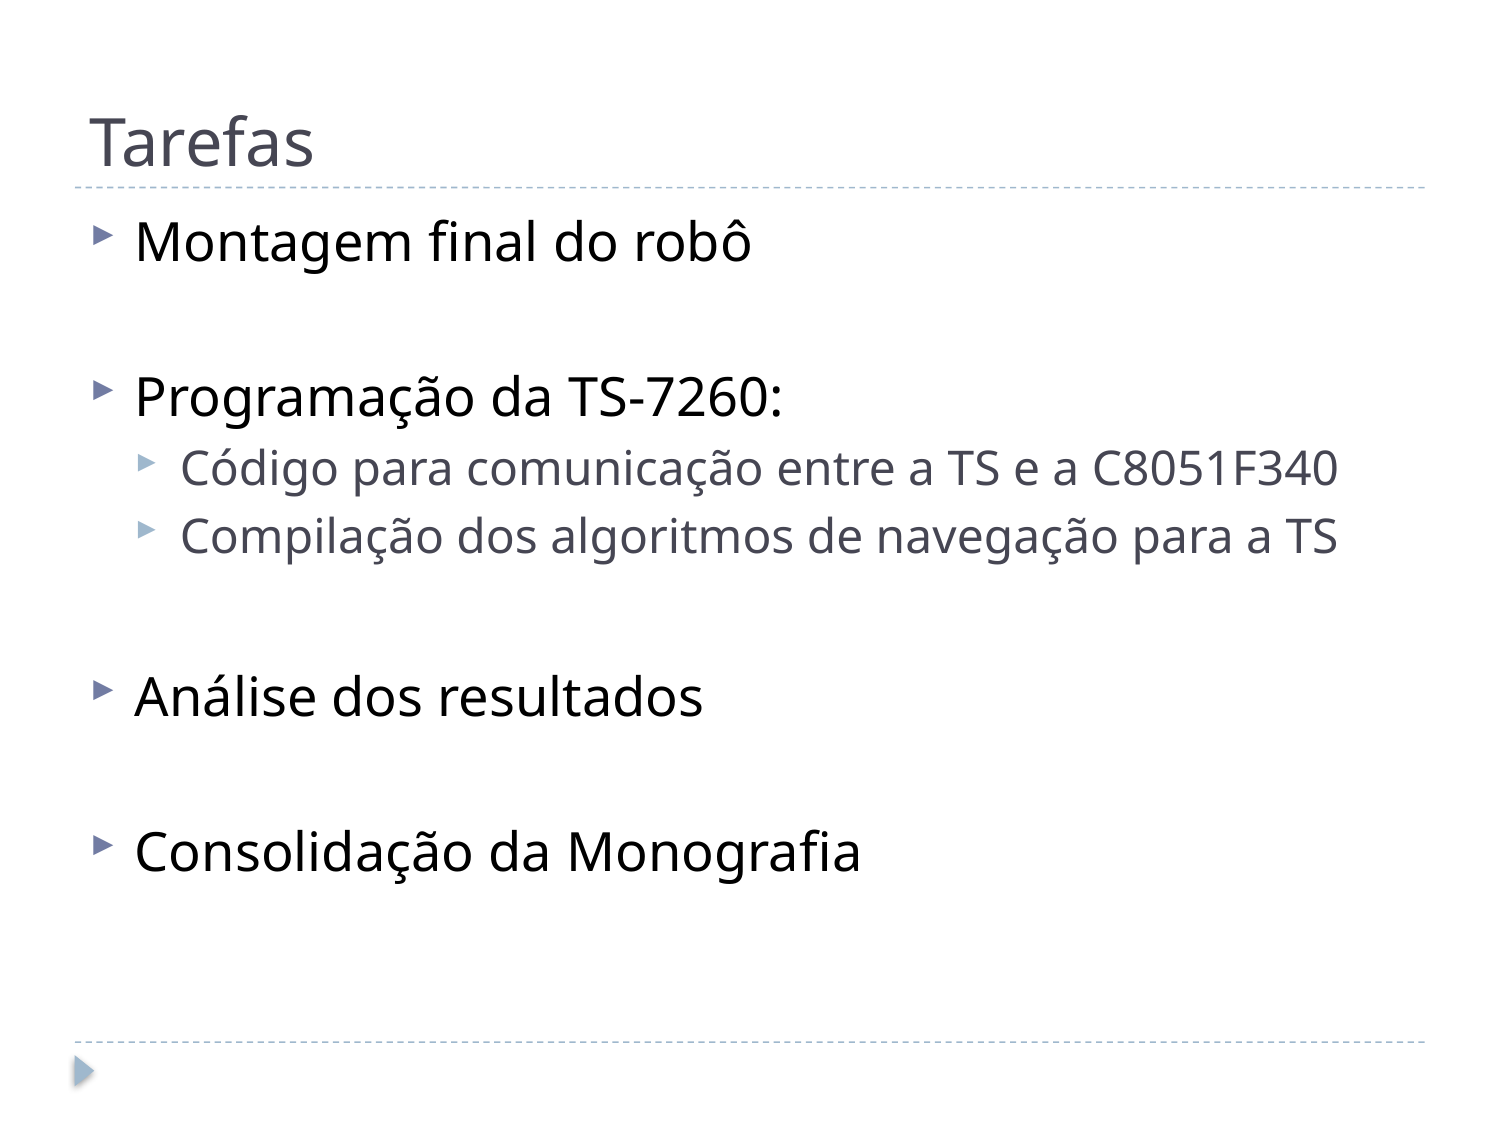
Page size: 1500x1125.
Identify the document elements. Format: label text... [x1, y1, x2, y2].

title Tarefas [75, 24, 1425, 188]
list Montagem final do robô Programação da TS-7260: Código para comunicação entre a TS e a C8051F340 Compilação dos algoritmos de navegação para a TS Análise dos resultados Consolidação da Monografia [75, 200, 1425, 1010]
